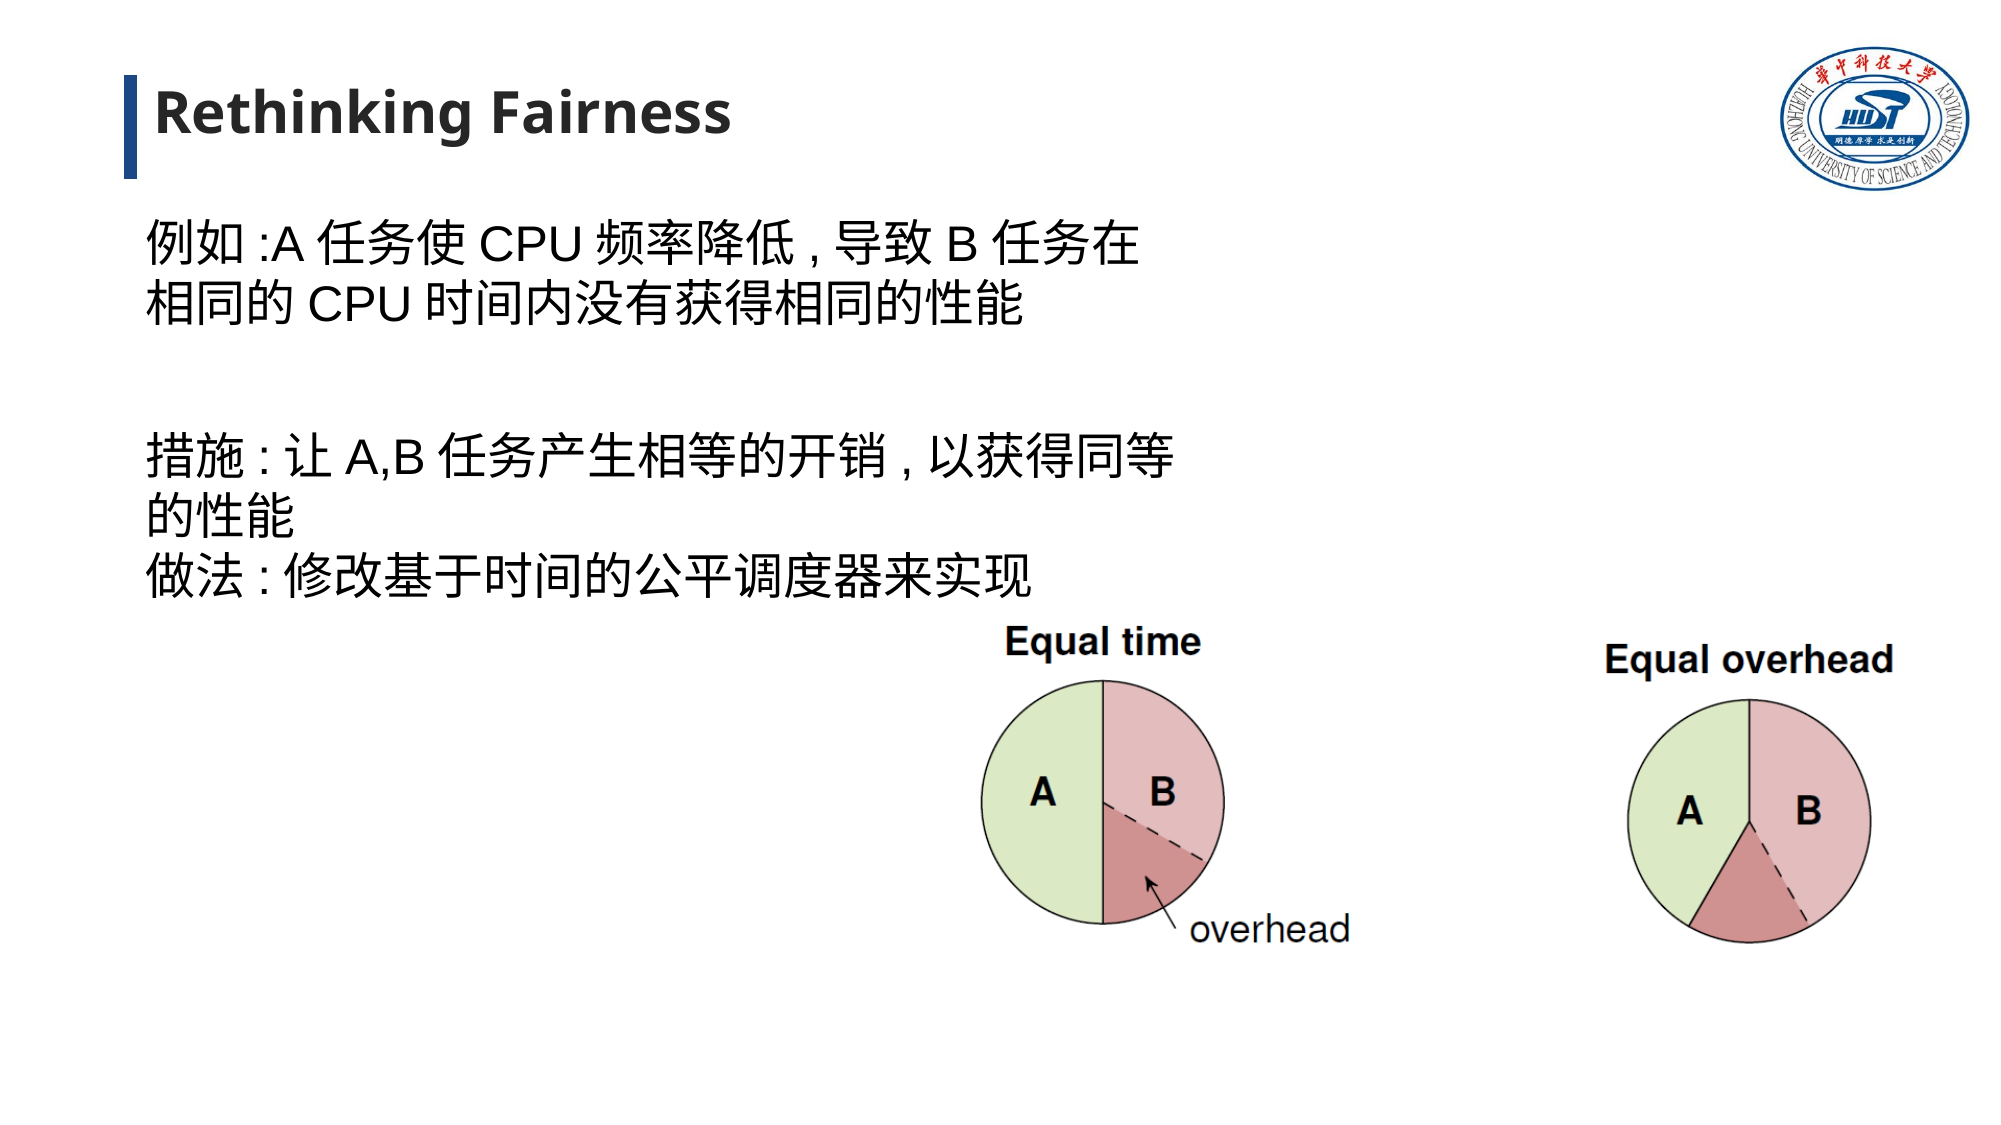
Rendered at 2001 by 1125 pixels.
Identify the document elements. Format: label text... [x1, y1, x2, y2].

text_box 措施:让A,B任务产生相等的开销,以获得同等的性能 做法:修改基于时间的公平调度器来实现 [130, 417, 1200, 613]
text_box Rethinking Fairness [138, 67, 830, 153]
picture [1758, 27, 2000, 195]
text_box 例如:A任务使CPU频率降低,导致B任务在相同的CPU时间内没有获得相同的性能 [130, 203, 1200, 339]
picture [914, 604, 1374, 979]
picture [1545, 622, 1971, 979]
